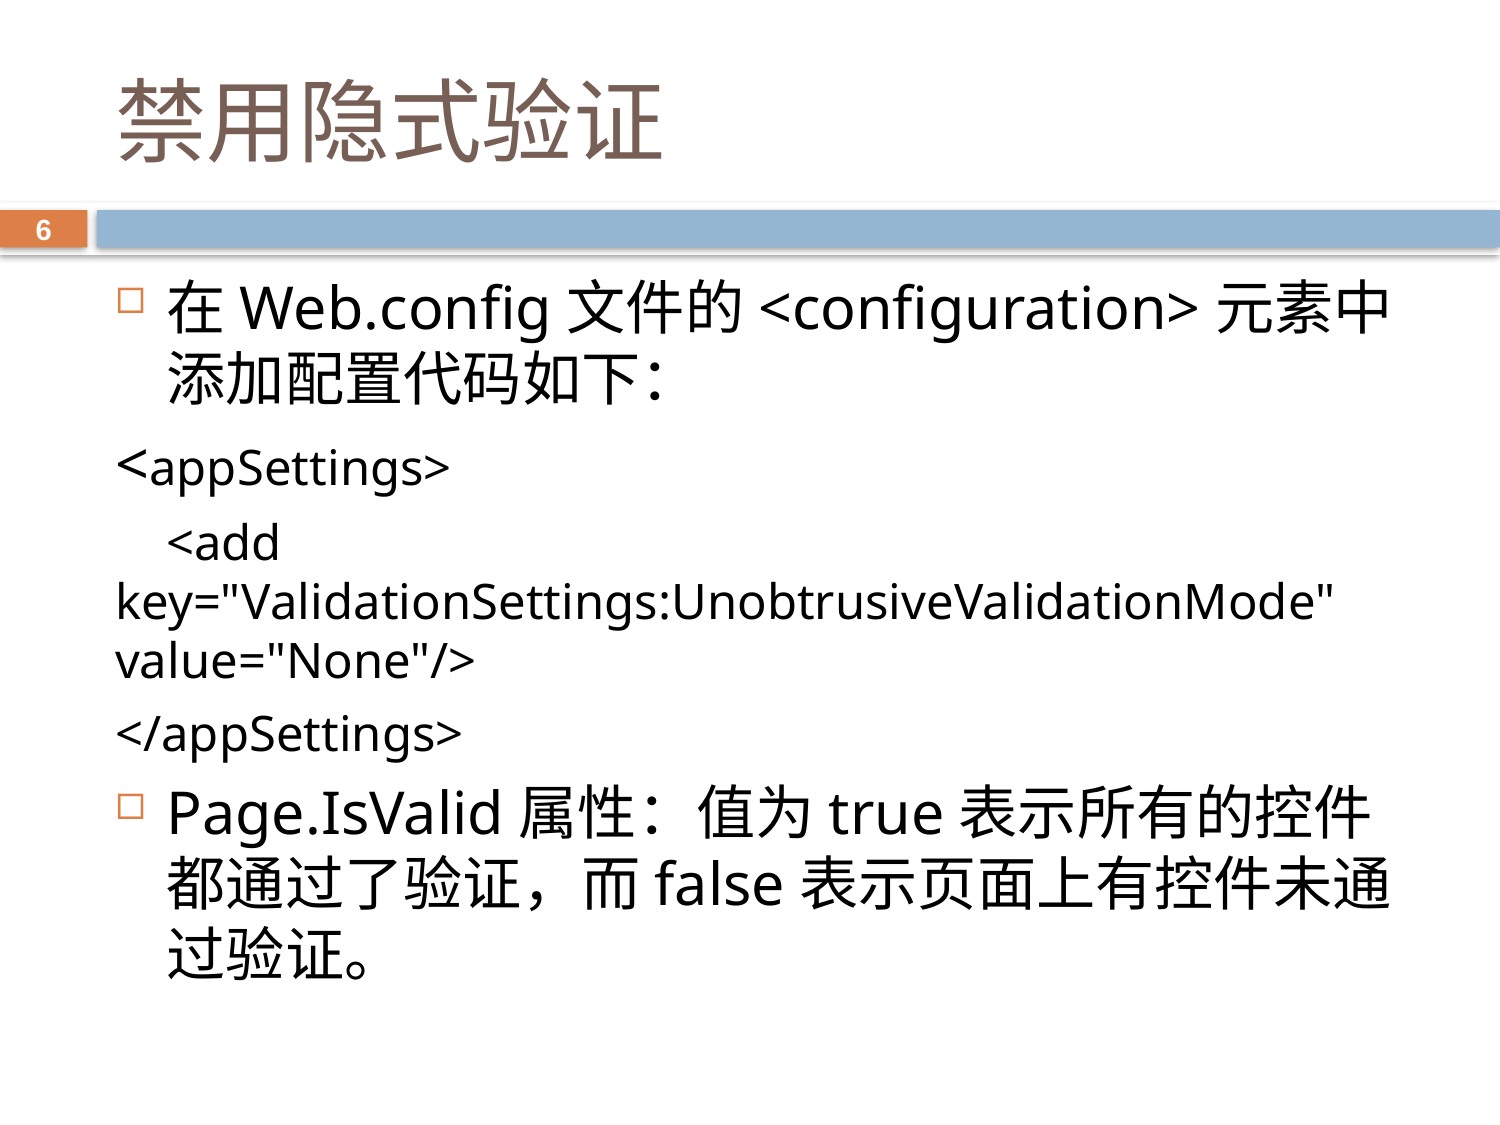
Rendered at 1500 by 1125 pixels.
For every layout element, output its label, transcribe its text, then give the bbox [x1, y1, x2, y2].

title 禁用隐式验证 [100, 37, 1438, 200]
list 在Web.config文件的<configuration>元素中添加配置代码如下： <appSettings> <add key="ValidationSettings:UnobtrusiveValidationMode" value="None"/> </appSettings> Page.IsValid属性：值为true表示所有的控件都通过了验证，而false表示页面上有控件未通过验证。 [100, 262, 1438, 1000]
slide_number 6 [0, 208, 88, 249]
